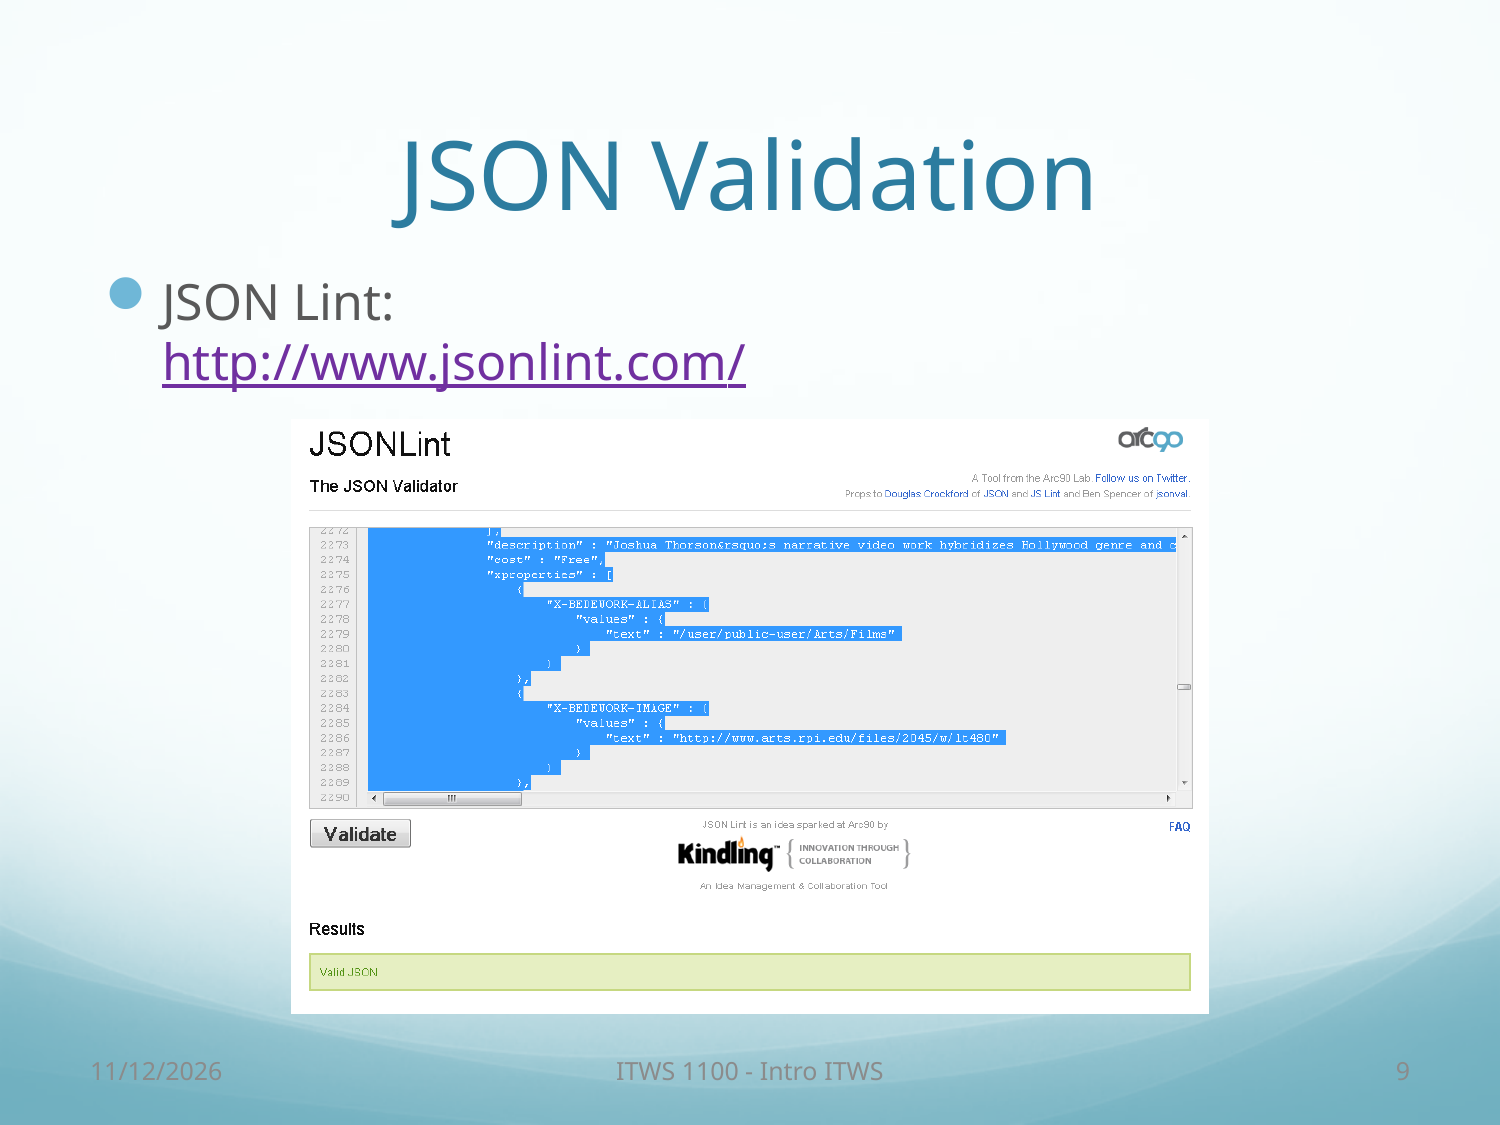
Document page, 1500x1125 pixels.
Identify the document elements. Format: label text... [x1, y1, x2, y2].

title JSON Validation [89, 17, 1410, 238]
footer ITWS 1100 - Intro ITWS [512, 1042, 988, 1103]
slide_number 9 [1074, 1042, 1425, 1103]
list JSON Lint: http://www.jsonlint.com/ [89, 262, 1410, 976]
picture [290, 418, 1210, 1015]
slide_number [75, 1042, 425, 1103]
